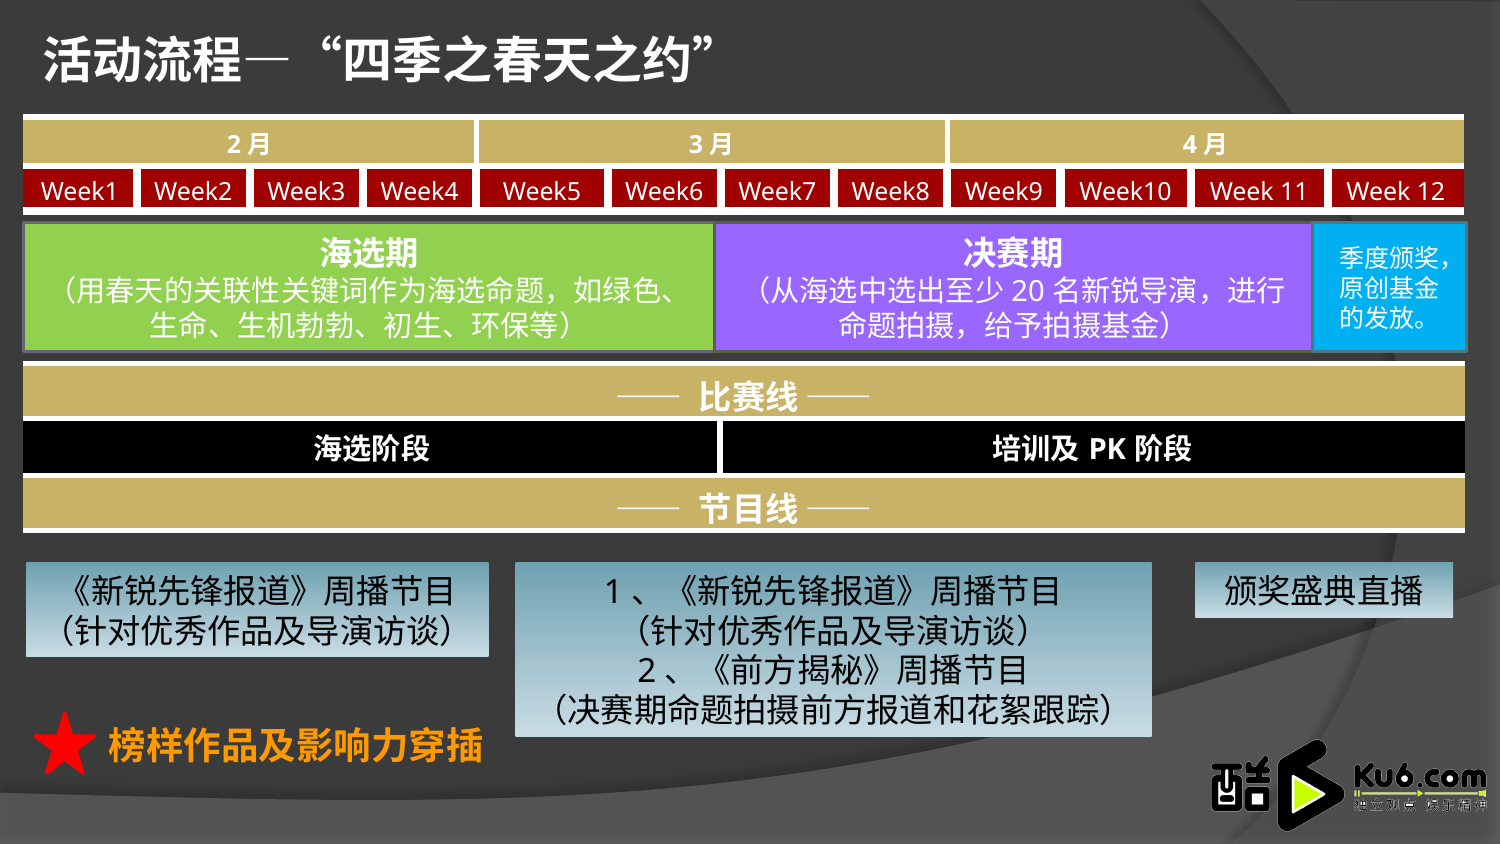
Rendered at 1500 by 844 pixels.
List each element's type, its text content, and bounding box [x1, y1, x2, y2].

text_box 活动流程—“四季之春天之约” [27, 21, 996, 97]
text_box 决赛期 （从海选中选出至少20名新锐导演，进行命题拍摄，给予拍摄基金） [713, 221, 1311, 353]
text_box 《新锐先锋报道》周播节目 （针对优秀作品及导演访谈） [25, 561, 490, 659]
table_cell —— 节目线 —— [23, 478, 1465, 528]
text_box 榜样作品及影响力穿插 [93, 714, 504, 775]
table_cell Week1 [23, 169, 133, 207]
table_cell Week4 [367, 169, 472, 207]
table_cell Week6 [612, 169, 717, 207]
table_header 3月 [479, 120, 945, 163]
table_cell Week7 [725, 169, 830, 207]
table_cell Week8 [838, 169, 943, 207]
table_cell 海选阶段 [23, 421, 717, 473]
table_header 4月 [950, 120, 1464, 163]
text_box 颁奖盛典直播 [1194, 561, 1455, 619]
table_cell Week2 [141, 169, 246, 207]
table_cell Week 12 [1332, 169, 1464, 207]
text_box 1、《新锐先锋报道》周播节目 （针对优秀作品及导演访谈） 2、《前方揭秘》周播节目 （决赛期命题拍摄前方报道和花絮跟踪） [514, 561, 1153, 738]
text_box 季度颁奖，原创基金的发放。 [1311, 221, 1468, 353]
picture [1207, 738, 1489, 833]
text_box [33, 711, 93, 775]
table_cell Week10 [1065, 169, 1187, 207]
table_cell Week 11 [1195, 169, 1324, 207]
table_cell 培训及PK阶段 [723, 421, 1465, 473]
table_cell Week9 [951, 169, 1056, 207]
table_header —— 比赛线 —— [23, 366, 1465, 416]
table_cell Week3 [254, 169, 359, 207]
text_box 海选期 （用春天的关联性关键词作为海选命题，如绿色、生命、生机勃勃、初生、环保等） [22, 221, 713, 353]
table_cell Week5 [480, 169, 604, 207]
table_header 2月 [23, 120, 474, 163]
